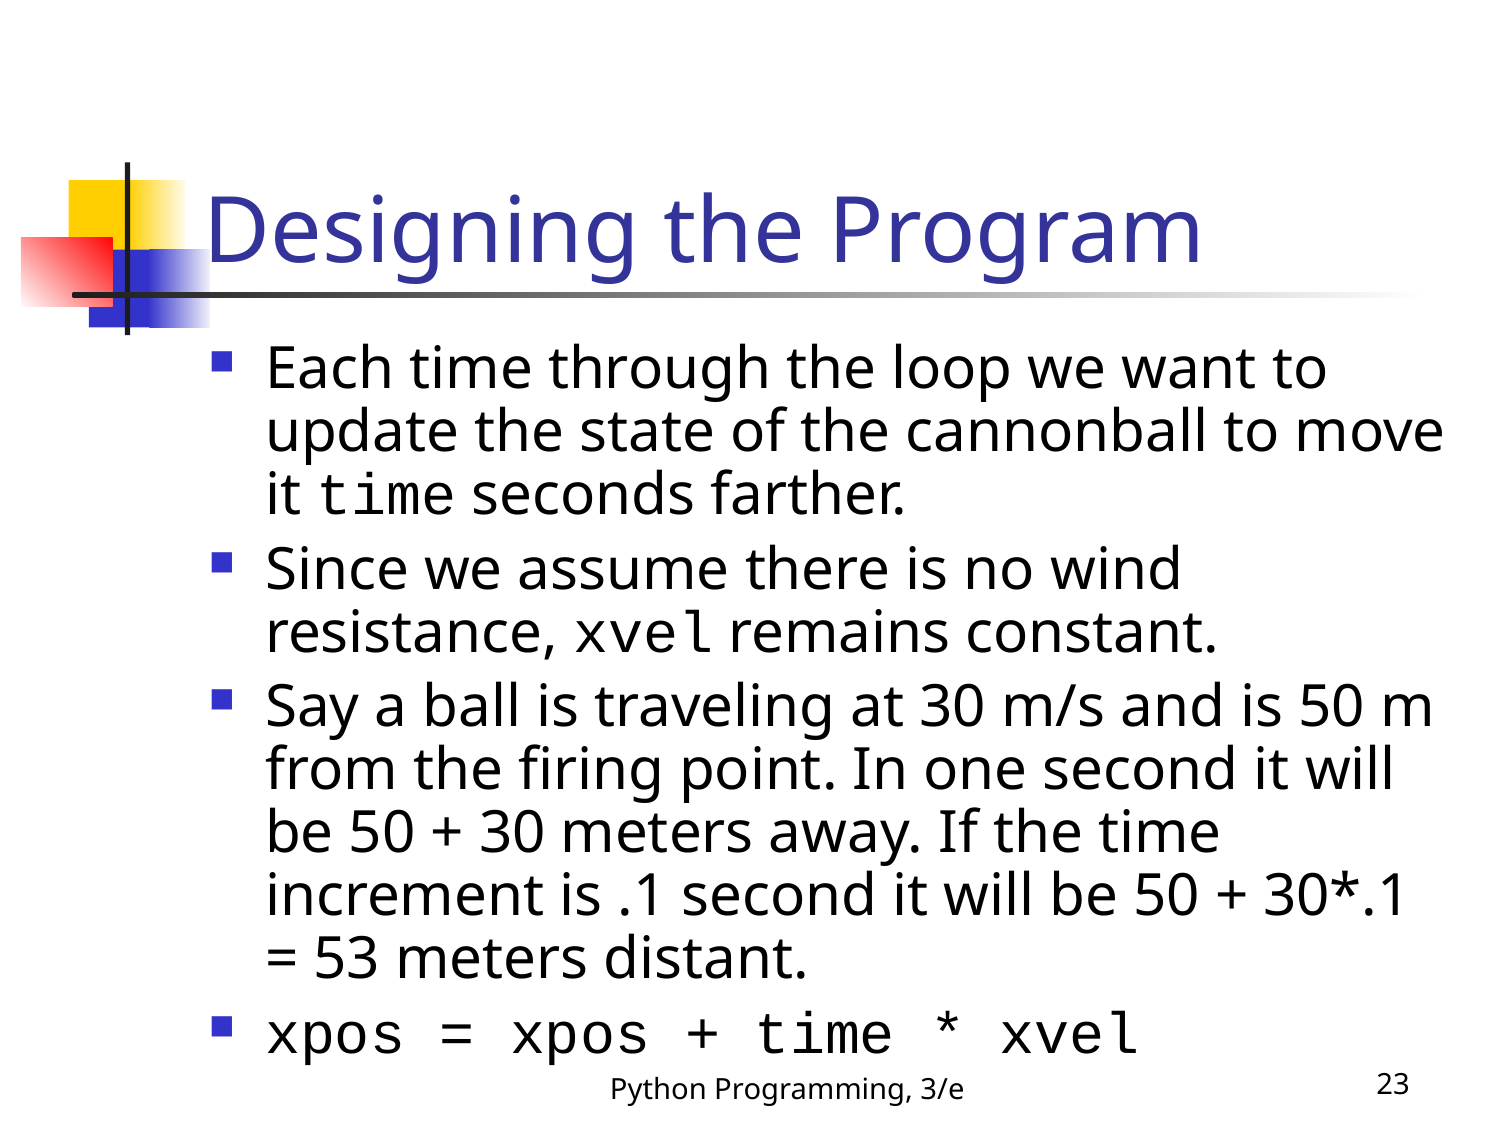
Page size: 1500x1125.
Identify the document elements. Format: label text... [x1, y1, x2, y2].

list Each time through the loop we want to update the state of the cannonball to move it time seconds farther. Since we assume there is no wind resistance, xvel remains constant. Say a ball is traveling at 30 m/s and is 50 m from the firing point. In one second it will be 50 + 30 meters away. If the time increment is .1 second it will be 50 + 30*.1 = 53 meters distant. xpos = xpos + time * xvel [193, 331, 1469, 1006]
footer Python Programming, 3/e [549, 1037, 1026, 1113]
slide_number 23 [1112, 1037, 1426, 1113]
title Designing the Program [188, 101, 1468, 289]
